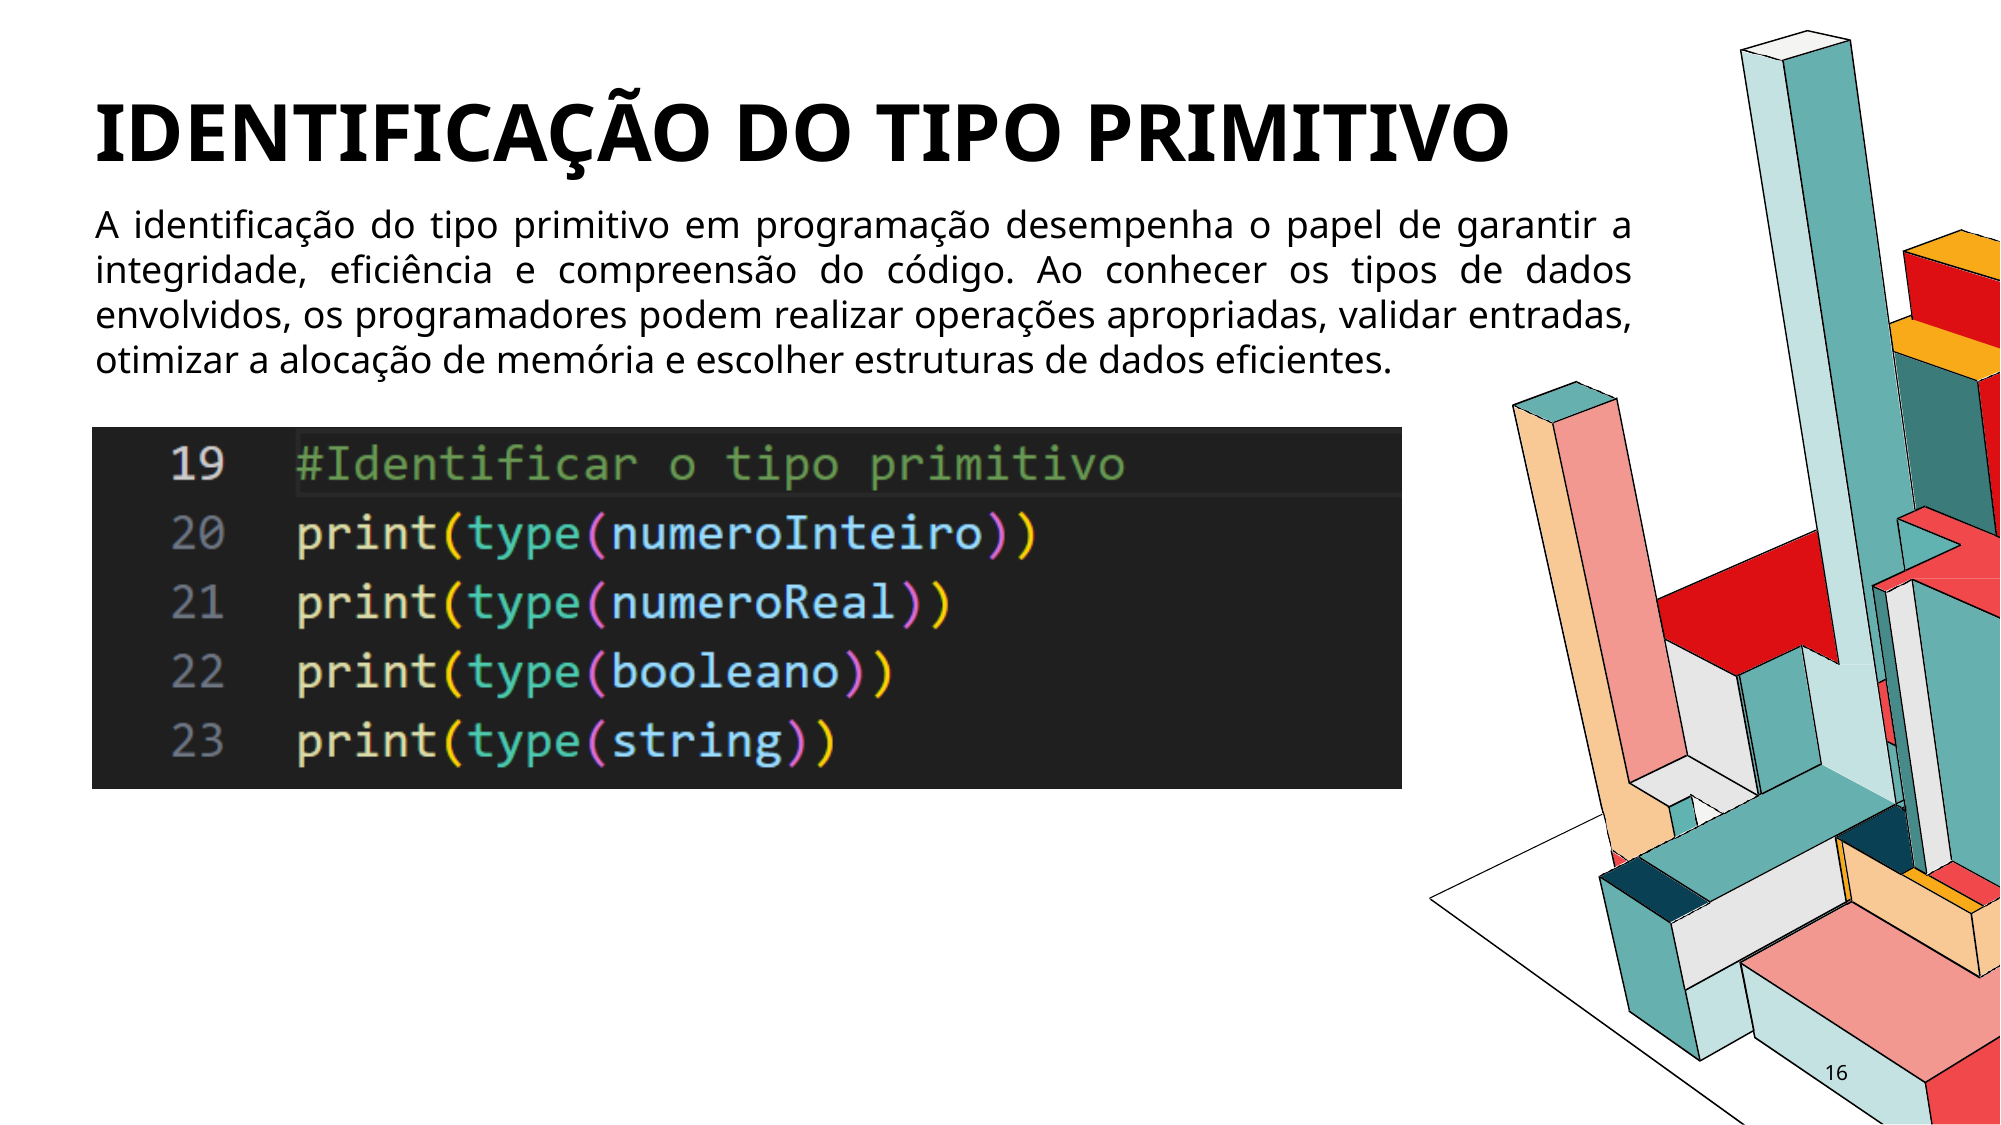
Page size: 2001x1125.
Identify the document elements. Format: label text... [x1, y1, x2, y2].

text_box A identificação do tipo primitivo em programação desempenha o papel de garantir a integridade, eficiência e compreensão do código. Ao conhecer os tipos de dados envolvidos, os programadores podem realizar operações apropriadas, validar entradas, otimizar a alocação de memória e escolher estruturas de dados eficientes. [92, 199, 1386, 382]
picture [92, 427, 1402, 790]
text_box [1391, 29, 2000, 1125]
title IDENTIFICAÇÃO DO TIPO PRIMITIVO [92, 80, 1386, 199]
